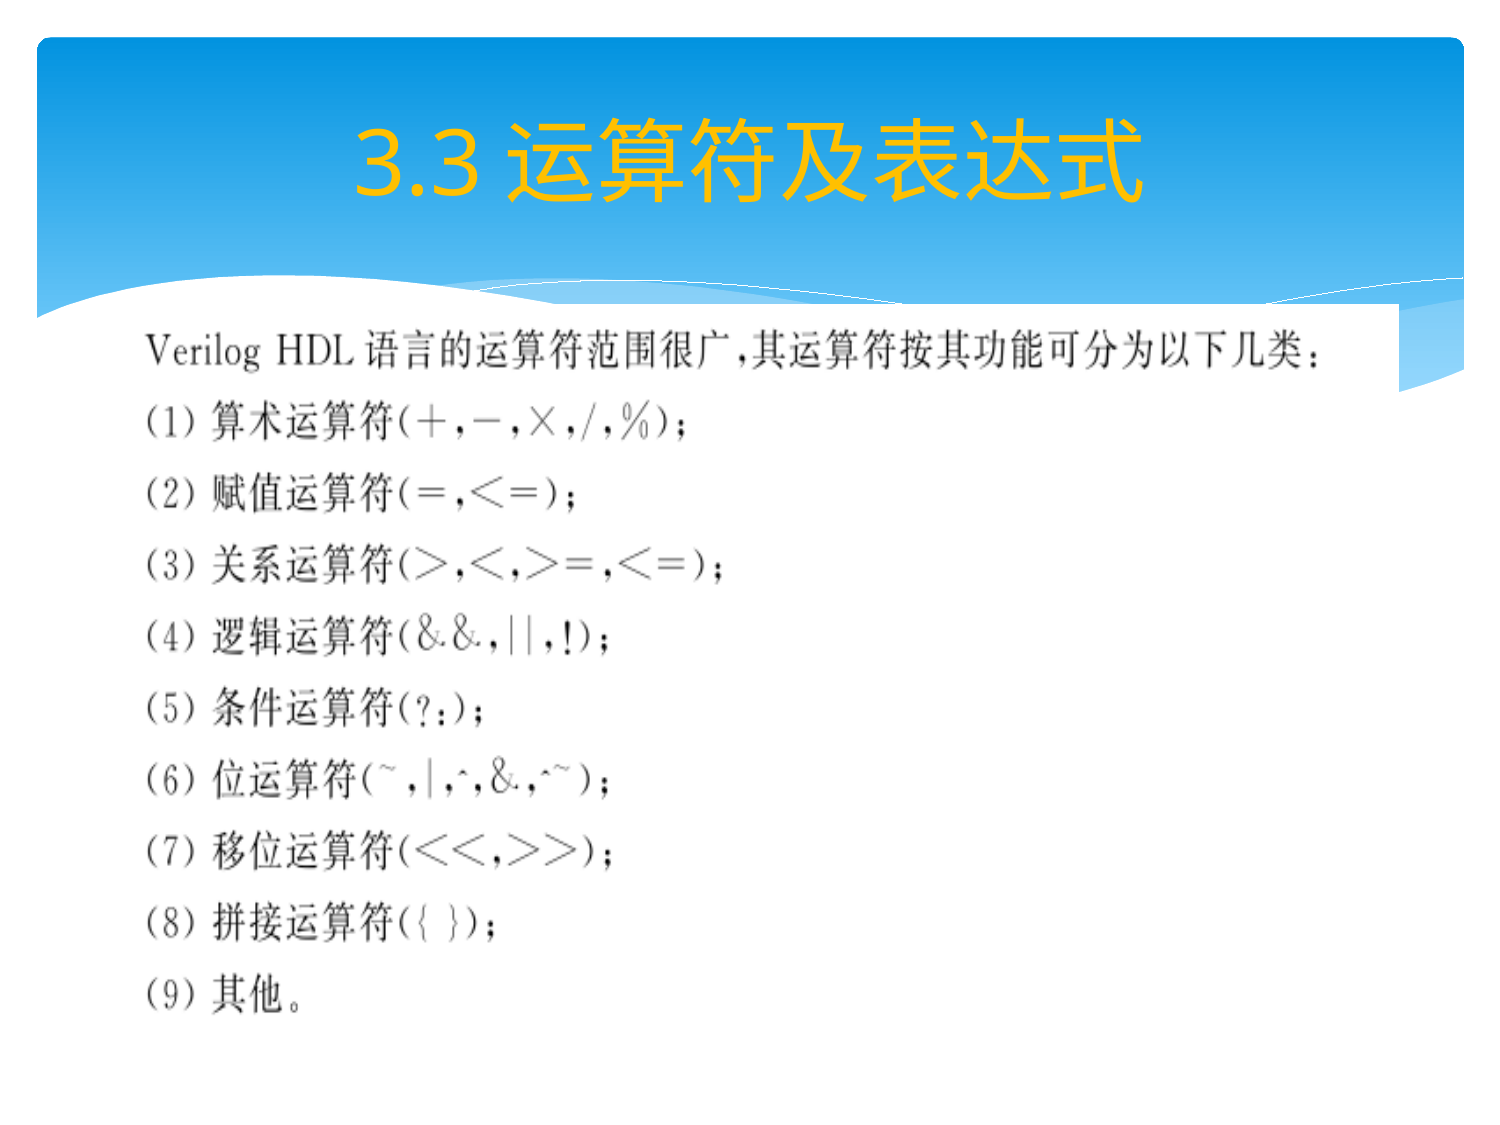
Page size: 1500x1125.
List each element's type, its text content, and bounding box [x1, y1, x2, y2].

title 3.3运算符及表达式 [75, 55, 1425, 261]
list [101, 303, 1399, 1035]
